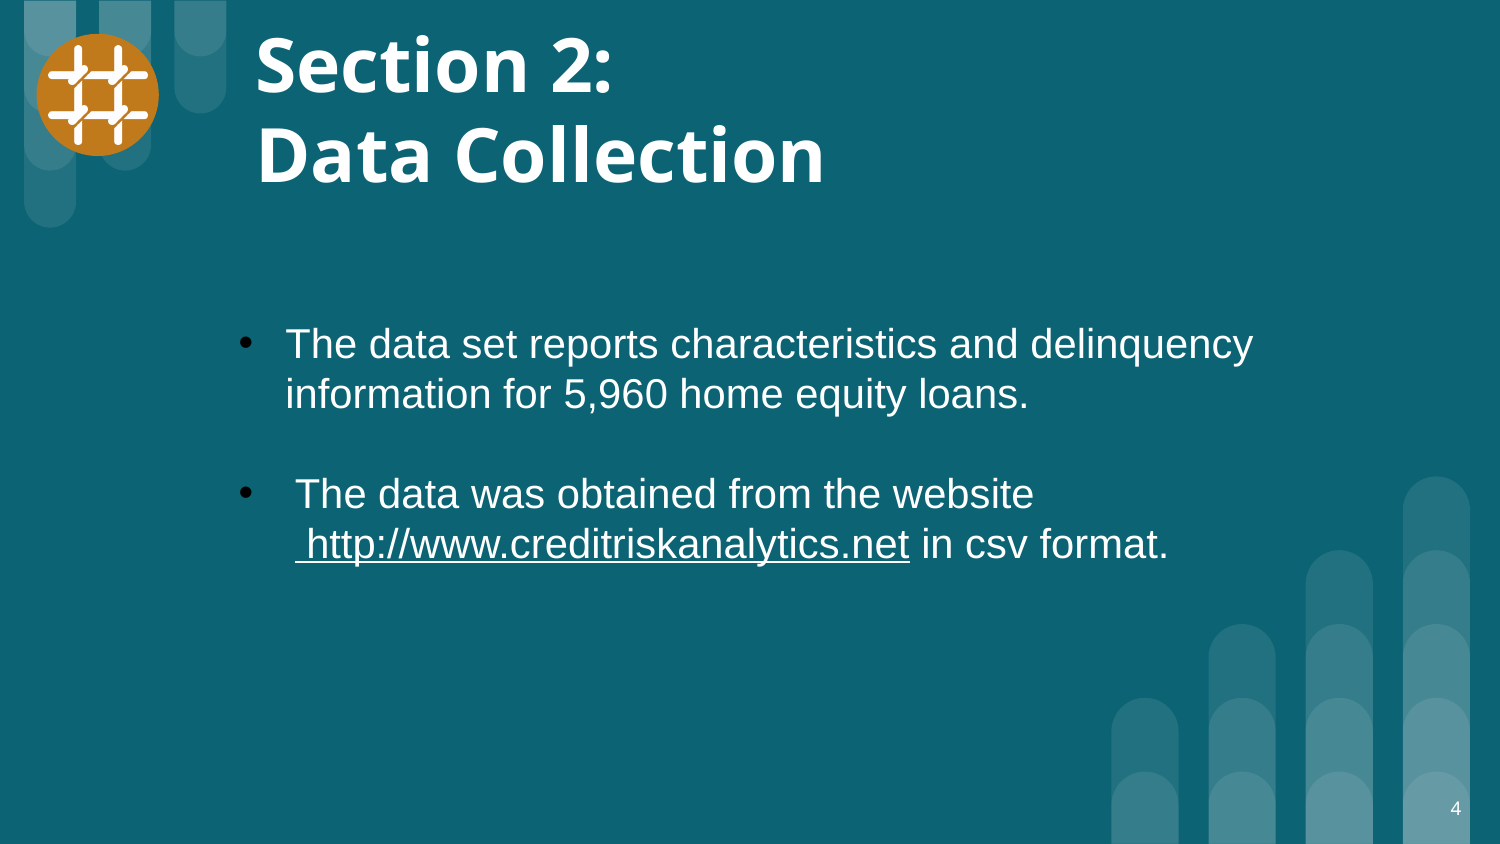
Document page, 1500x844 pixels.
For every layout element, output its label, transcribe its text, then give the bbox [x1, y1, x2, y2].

text_box The data set reports characteristics and delinquency information for 5,960 home equity loans. The data was obtained from the website http://www.creditriskanalytics.net in csv format. [223, 309, 1349, 675]
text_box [36, 33, 160, 157]
title Section 2: Data Collection [240, 2, 1202, 309]
slide_number 4 [1386, 777, 1477, 842]
